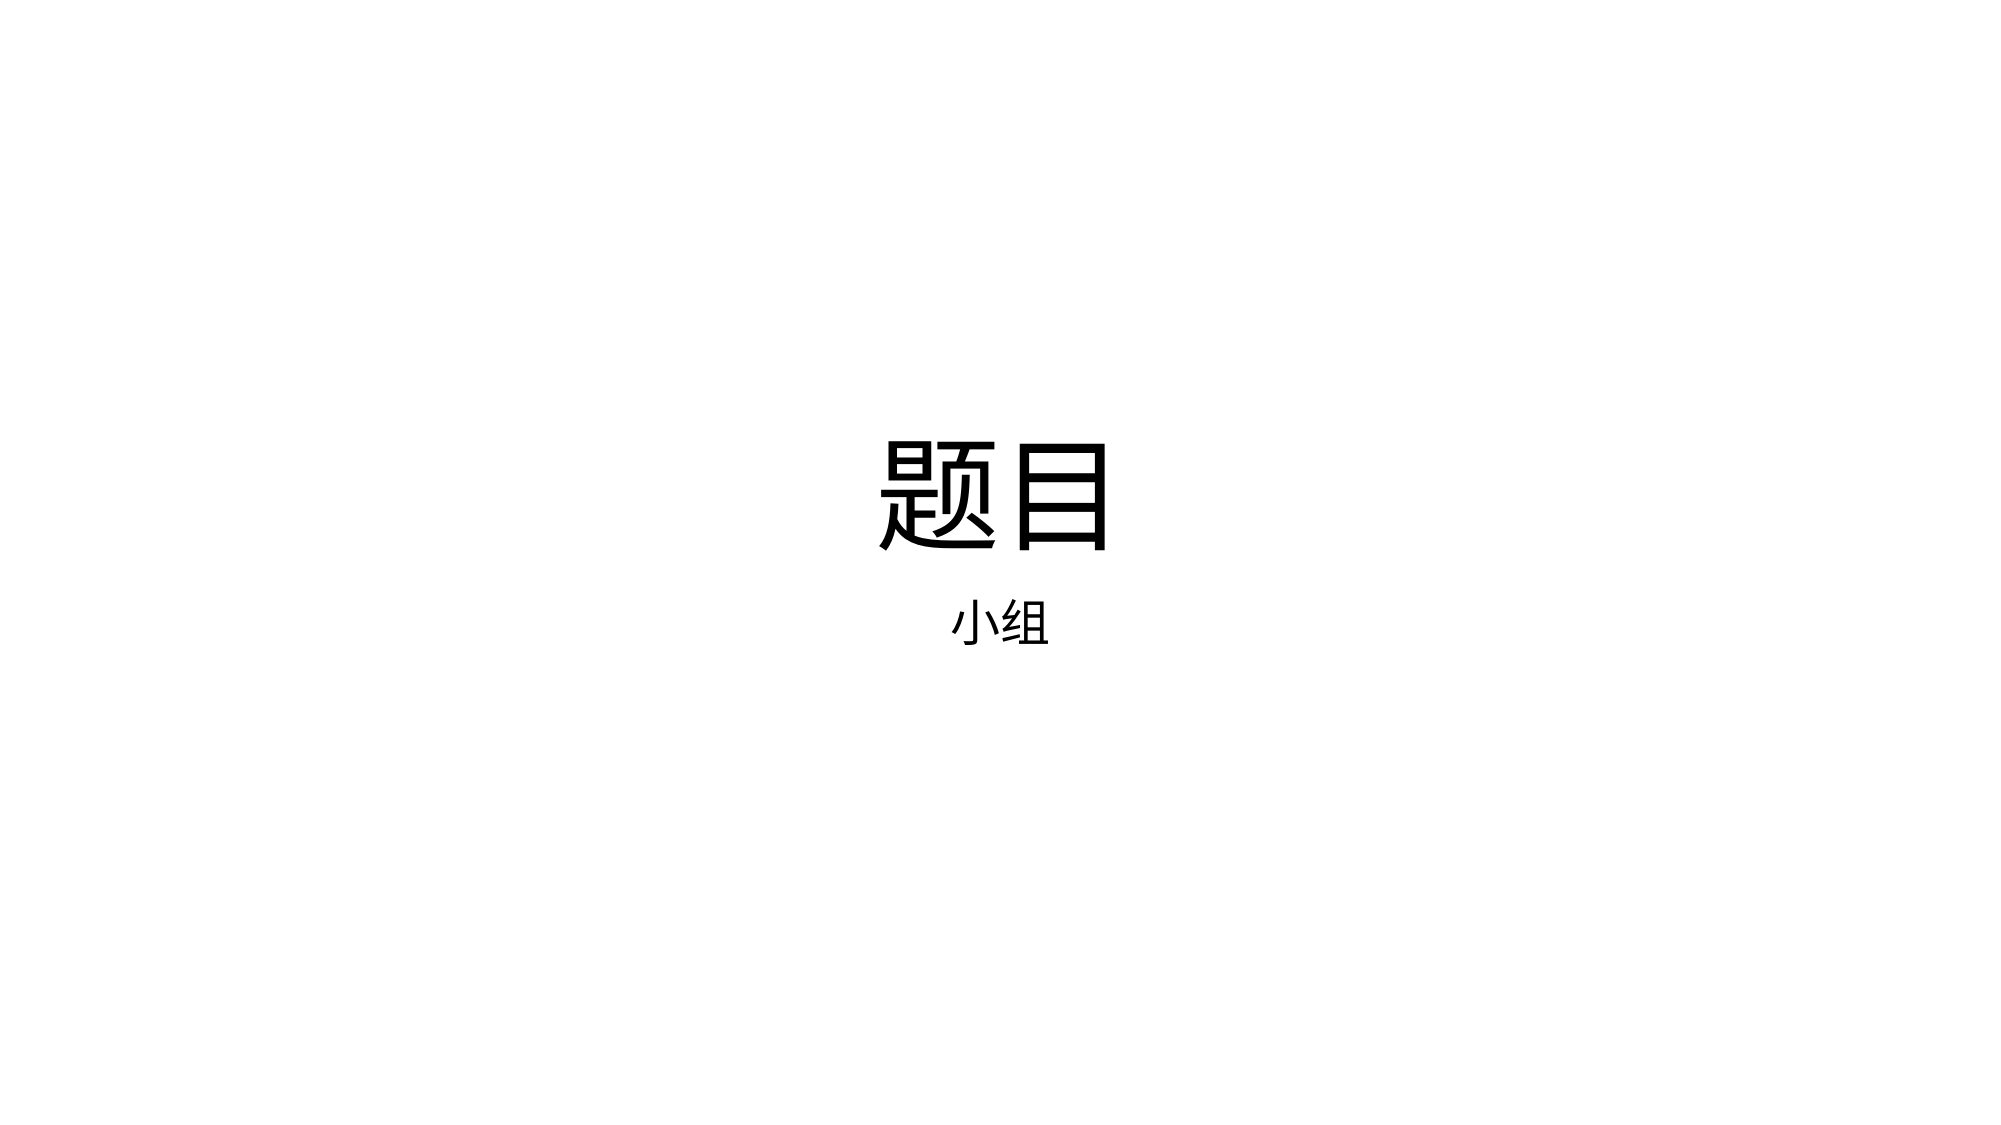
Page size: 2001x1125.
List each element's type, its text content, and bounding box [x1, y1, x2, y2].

subtitle 小组 [249, 590, 1750, 863]
title 题目 [249, 184, 1750, 576]
